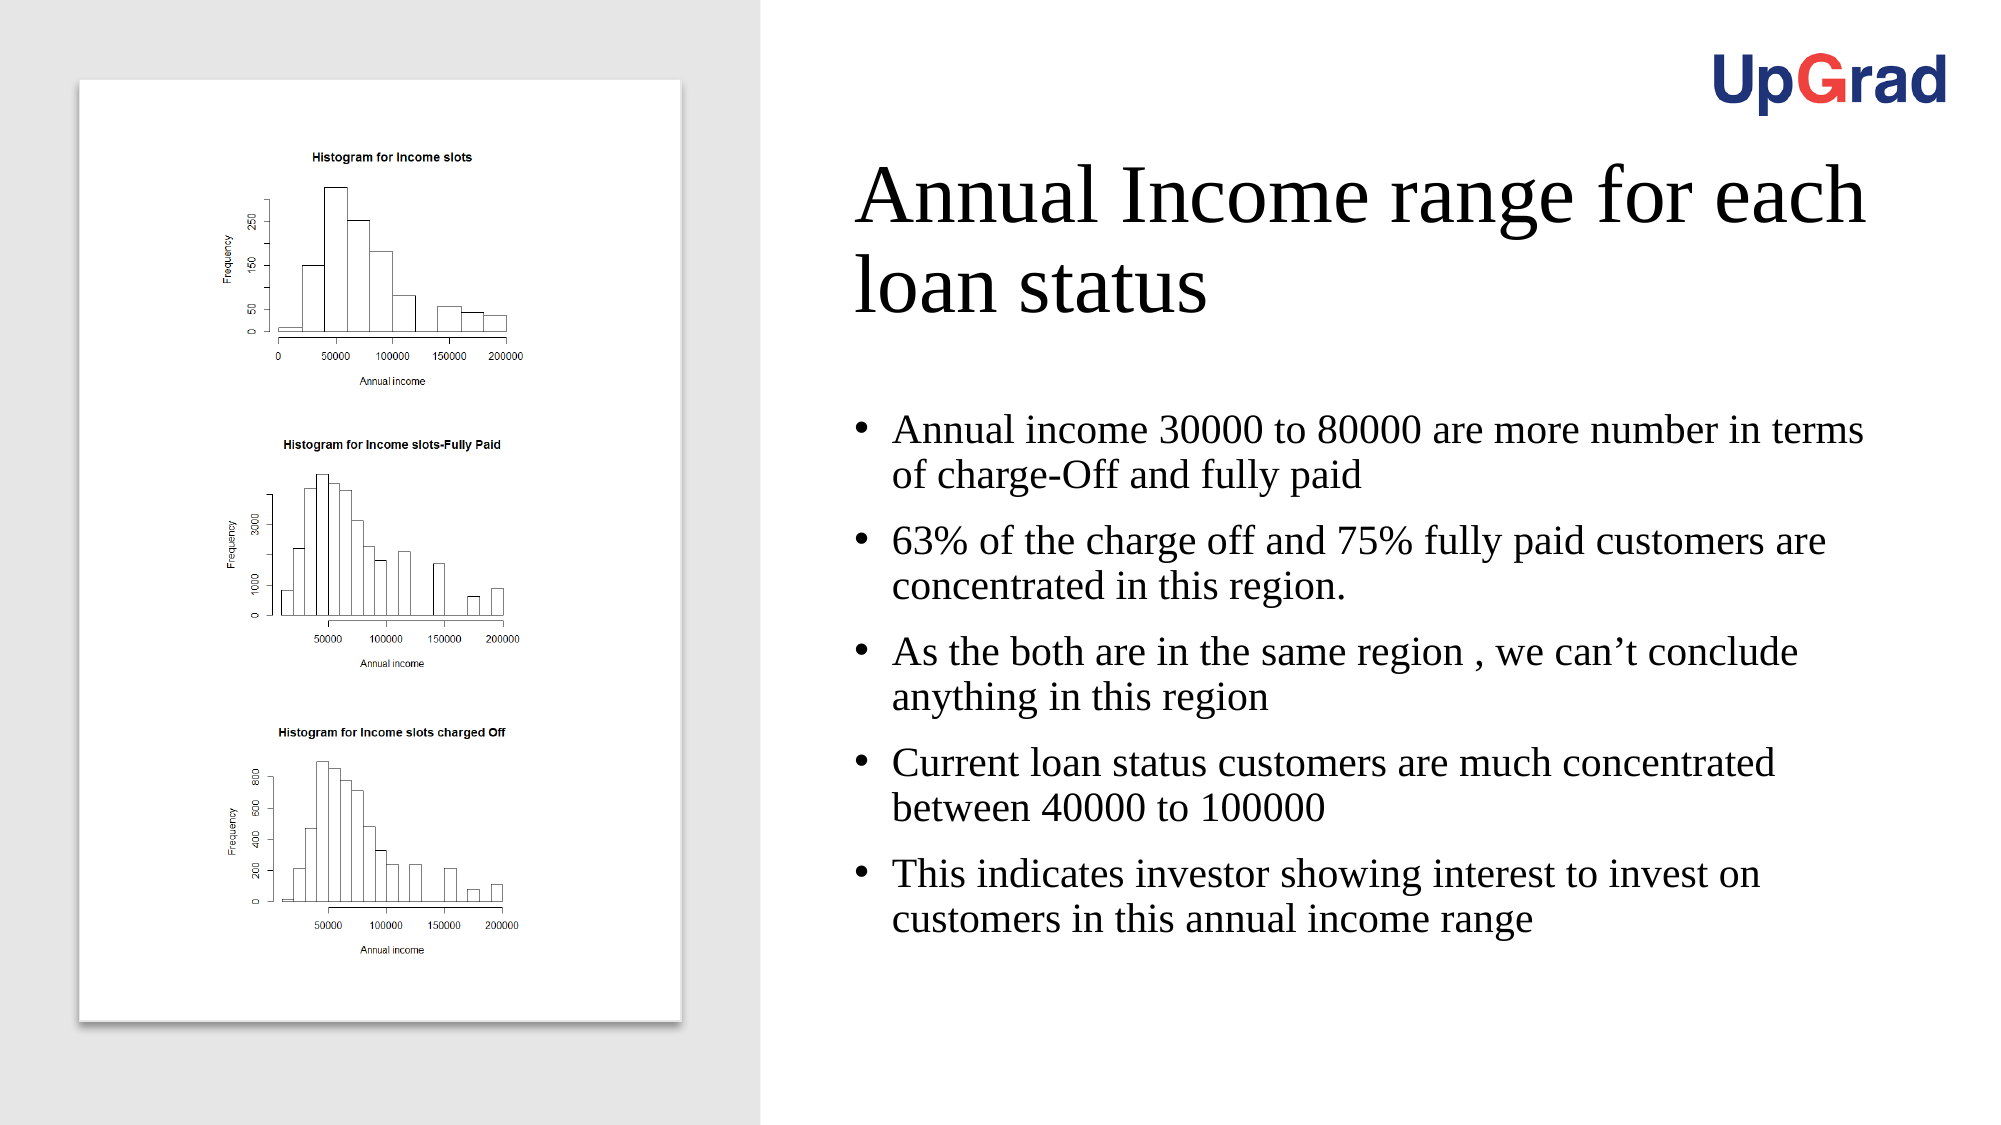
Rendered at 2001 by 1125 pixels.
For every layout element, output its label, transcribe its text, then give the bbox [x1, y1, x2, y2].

picture [223, 419, 537, 682]
picture [1714, 53, 1952, 116]
title Annual Income range for each loan status [839, 103, 1893, 379]
text_box [78, 78, 682, 1022]
text_box [0, 0, 761, 1125]
list Annual income 30000 to 80000 are more number in terms of charge-Off and fully paid 63% of the charge off and 75% fully paid customers are concentrated in this region. As the both are in the same region , we can’t conclude anything in this region Current loan status customers are much concentrated between 40000 to 100000 This indicates investor showing interest to invest on customers in this annual income range [839, 399, 1893, 1021]
picture [224, 707, 536, 968]
picture [219, 131, 541, 401]
